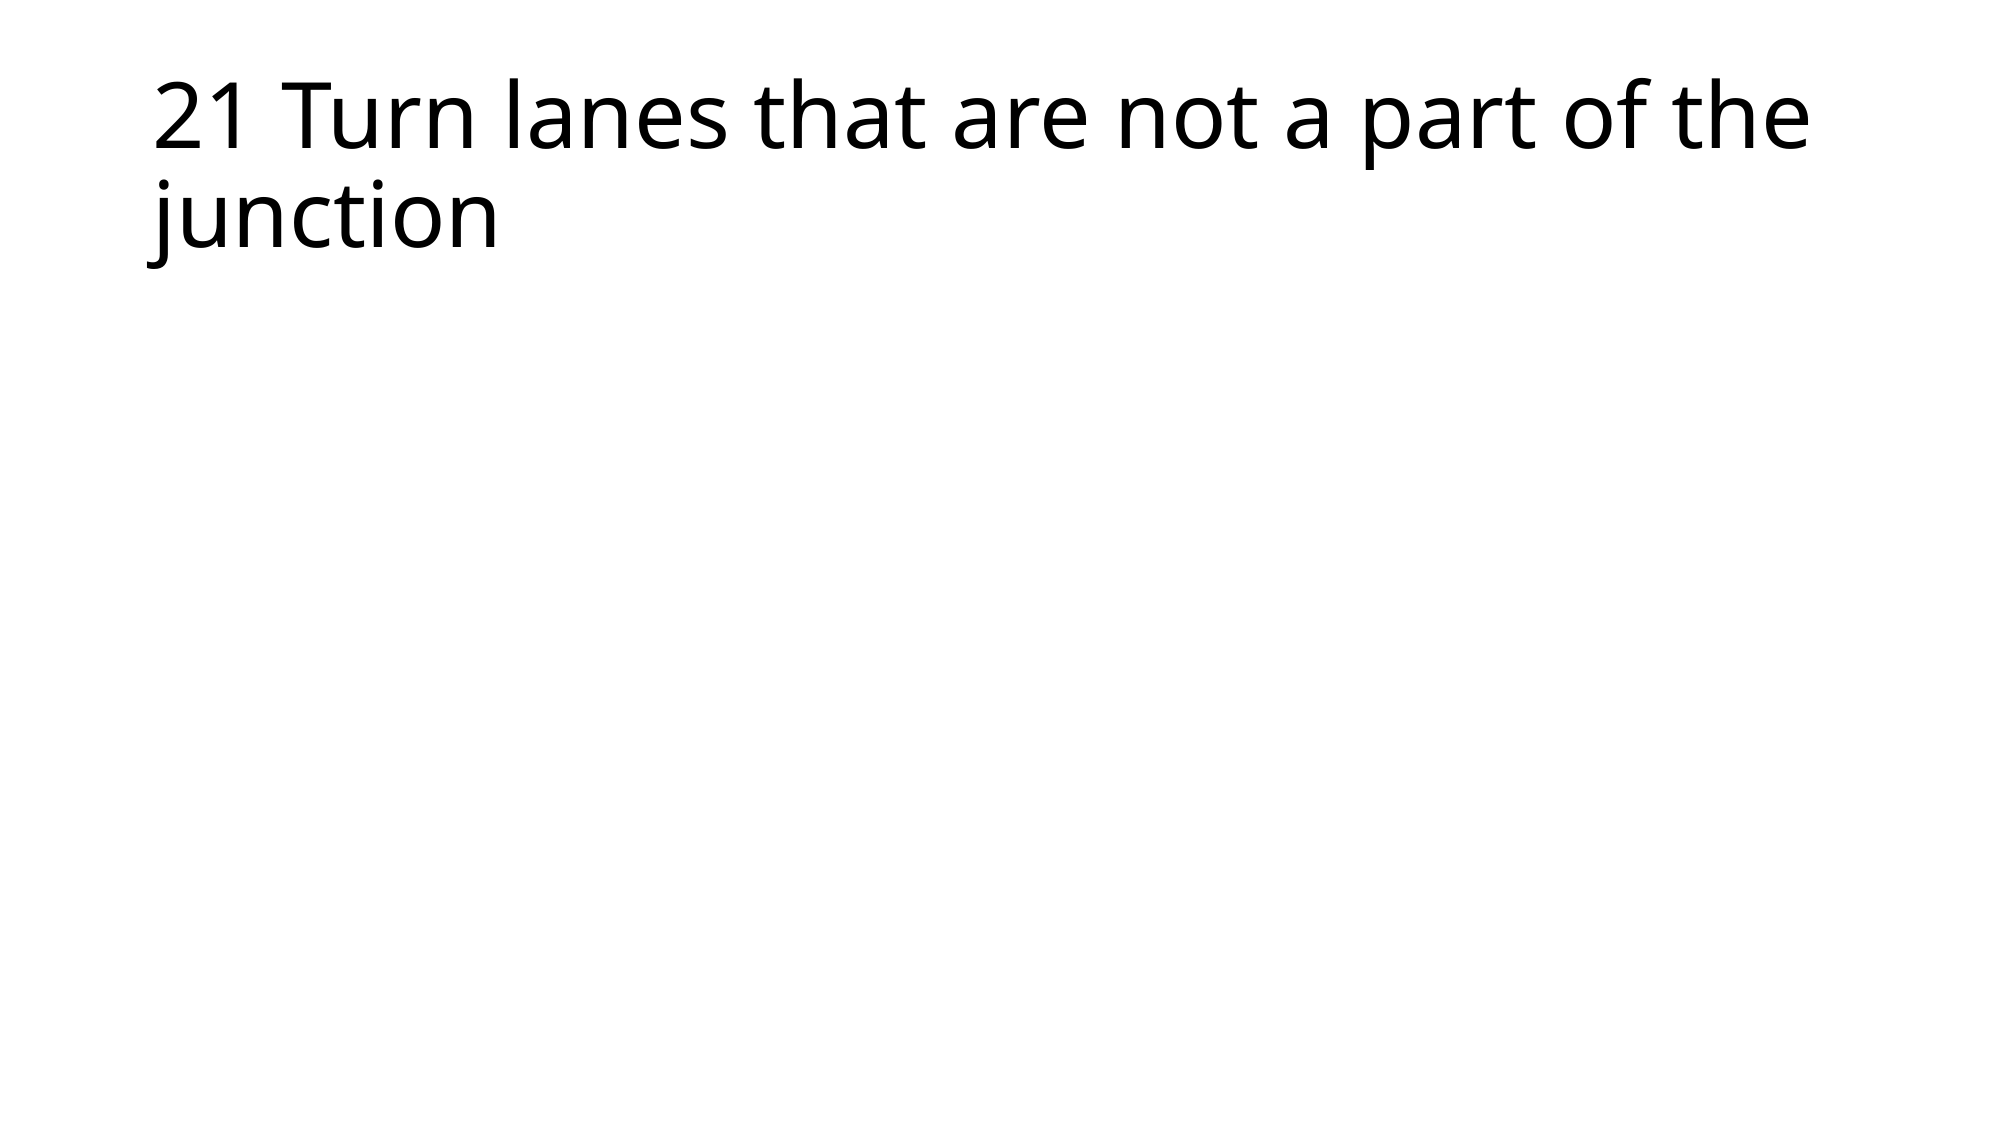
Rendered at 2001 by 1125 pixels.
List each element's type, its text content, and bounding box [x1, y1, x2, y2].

title 21 Turn lanes that are not a part of the junction [137, 59, 1863, 278]
